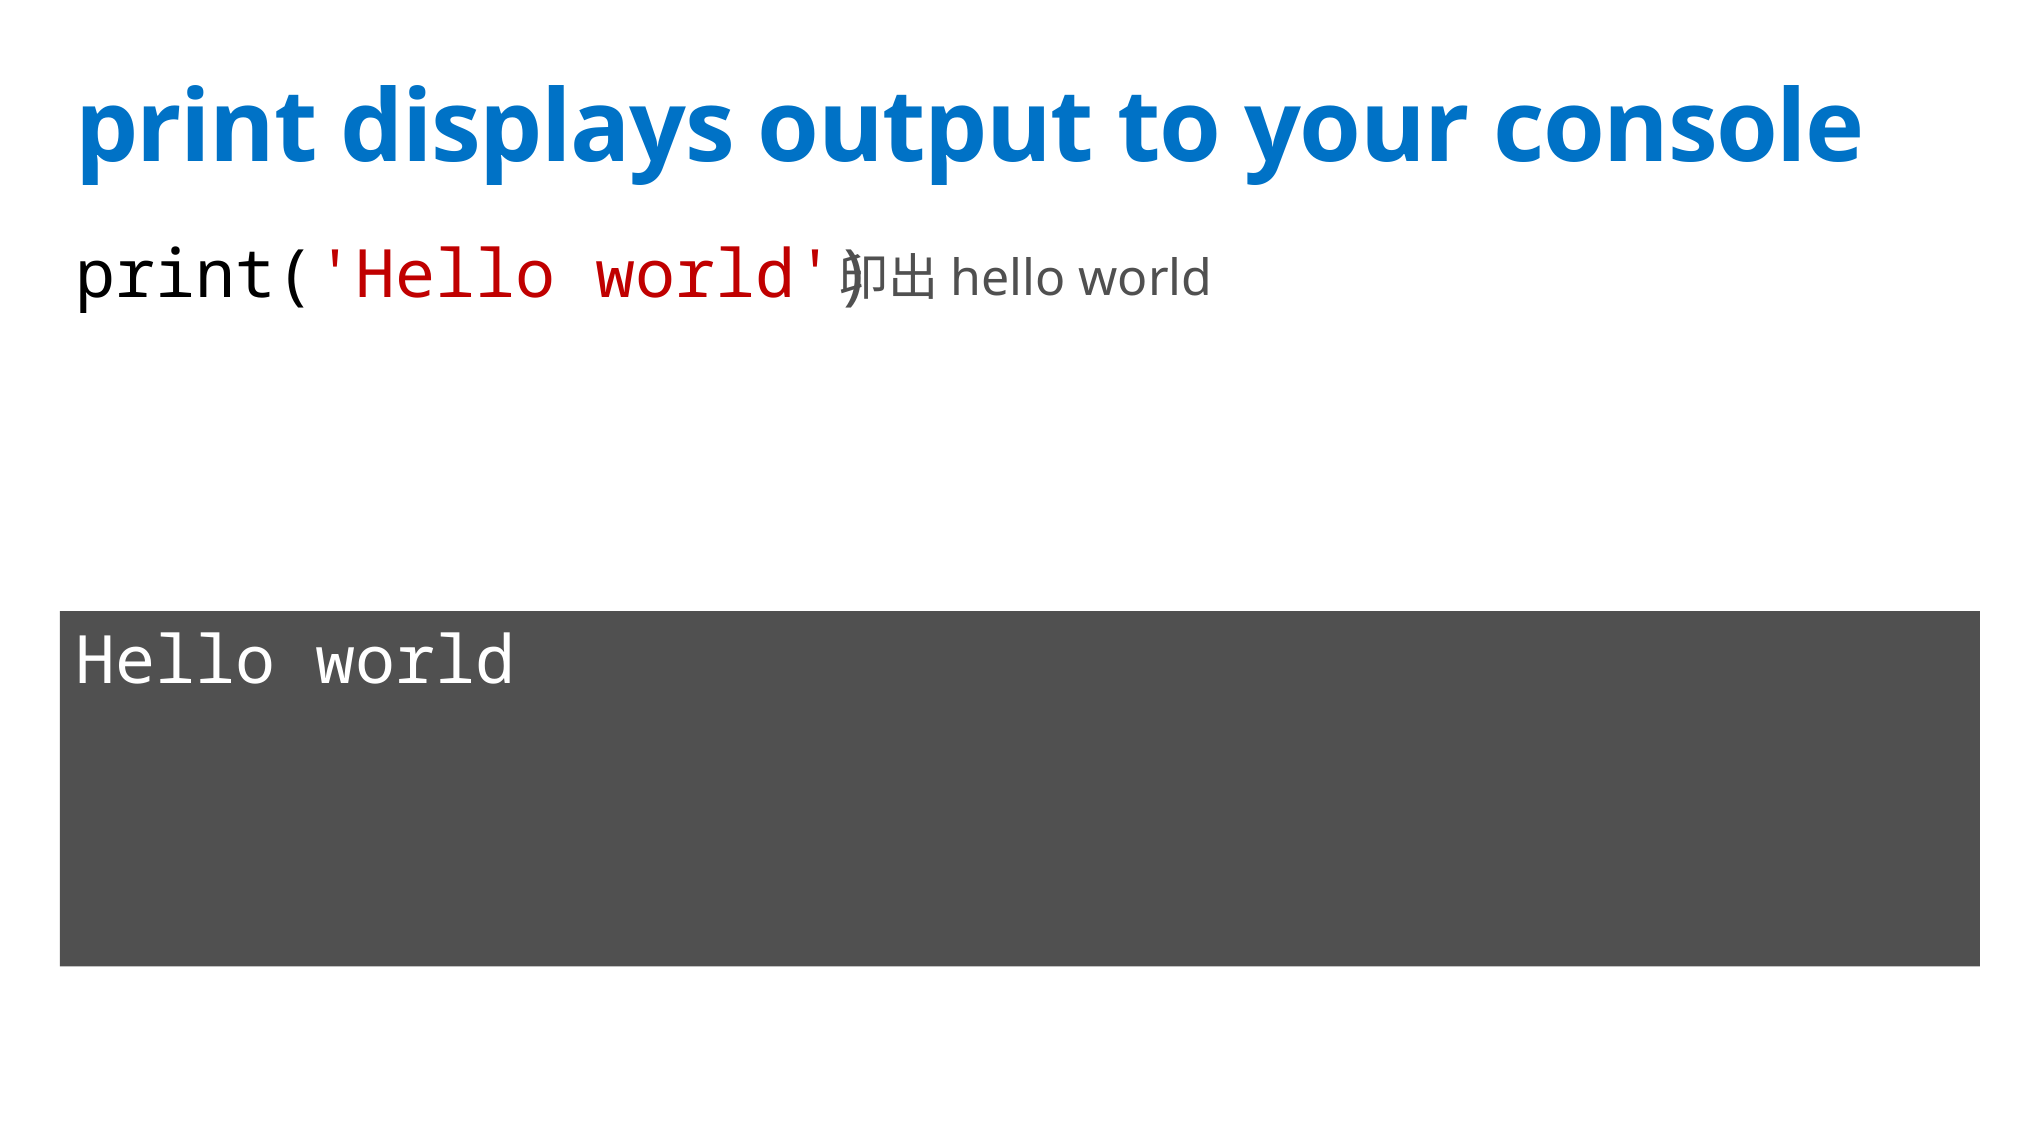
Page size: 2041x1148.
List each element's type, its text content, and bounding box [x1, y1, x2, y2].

title print displays output to your console [60, 60, 1980, 210]
text_box 印出hello world [808, 228, 1243, 331]
list print('Hello world') [60, 225, 1980, 328]
text_box Hello world [59, 611, 1980, 967]
